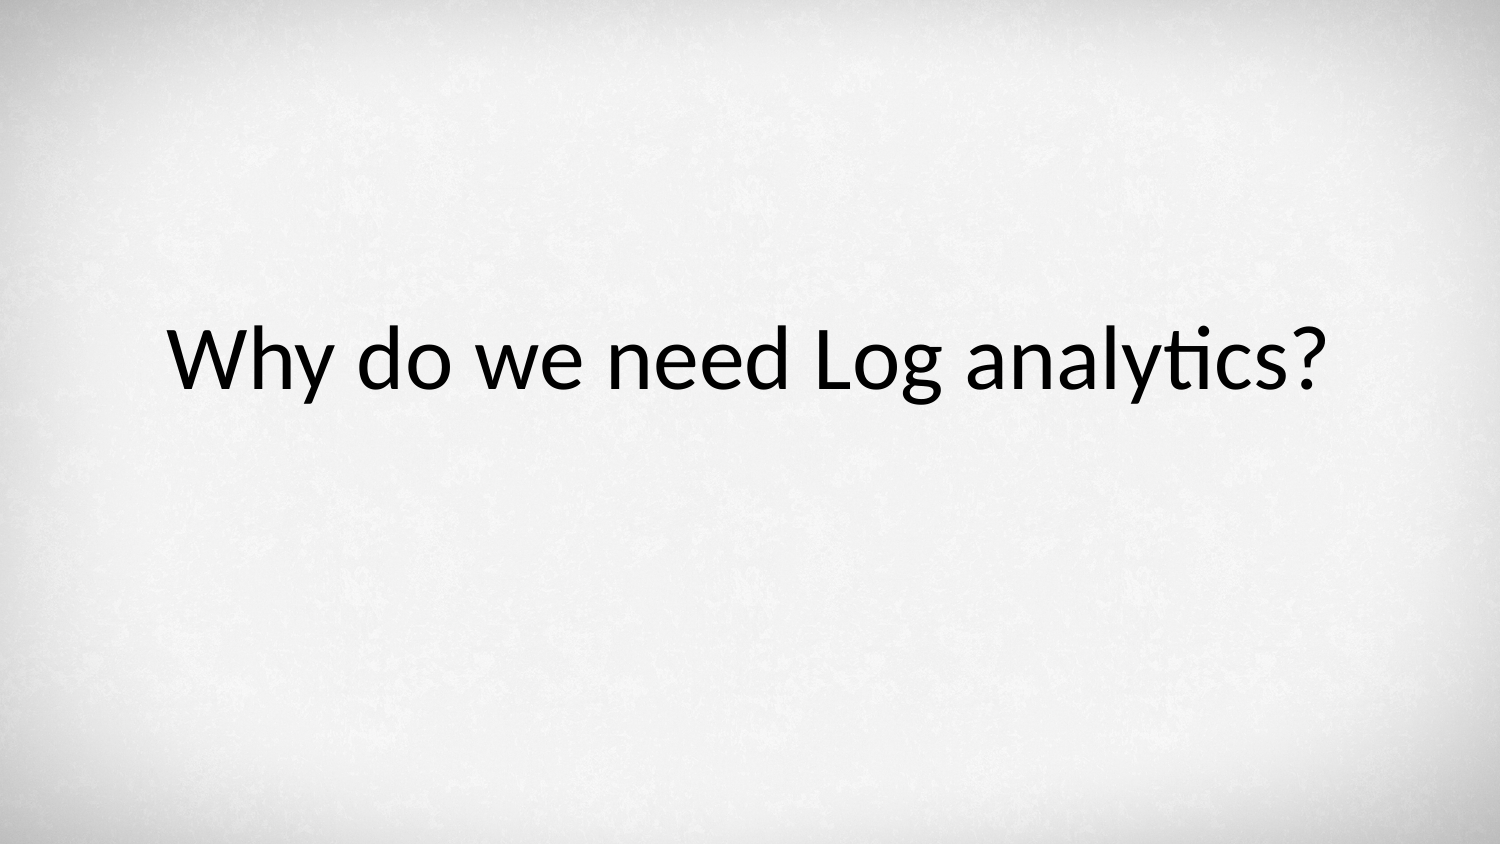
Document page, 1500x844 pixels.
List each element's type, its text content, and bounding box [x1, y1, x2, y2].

title Why do we need Log analytics? [112, 262, 1388, 443]
picture [0, 0, 1500, 844]
